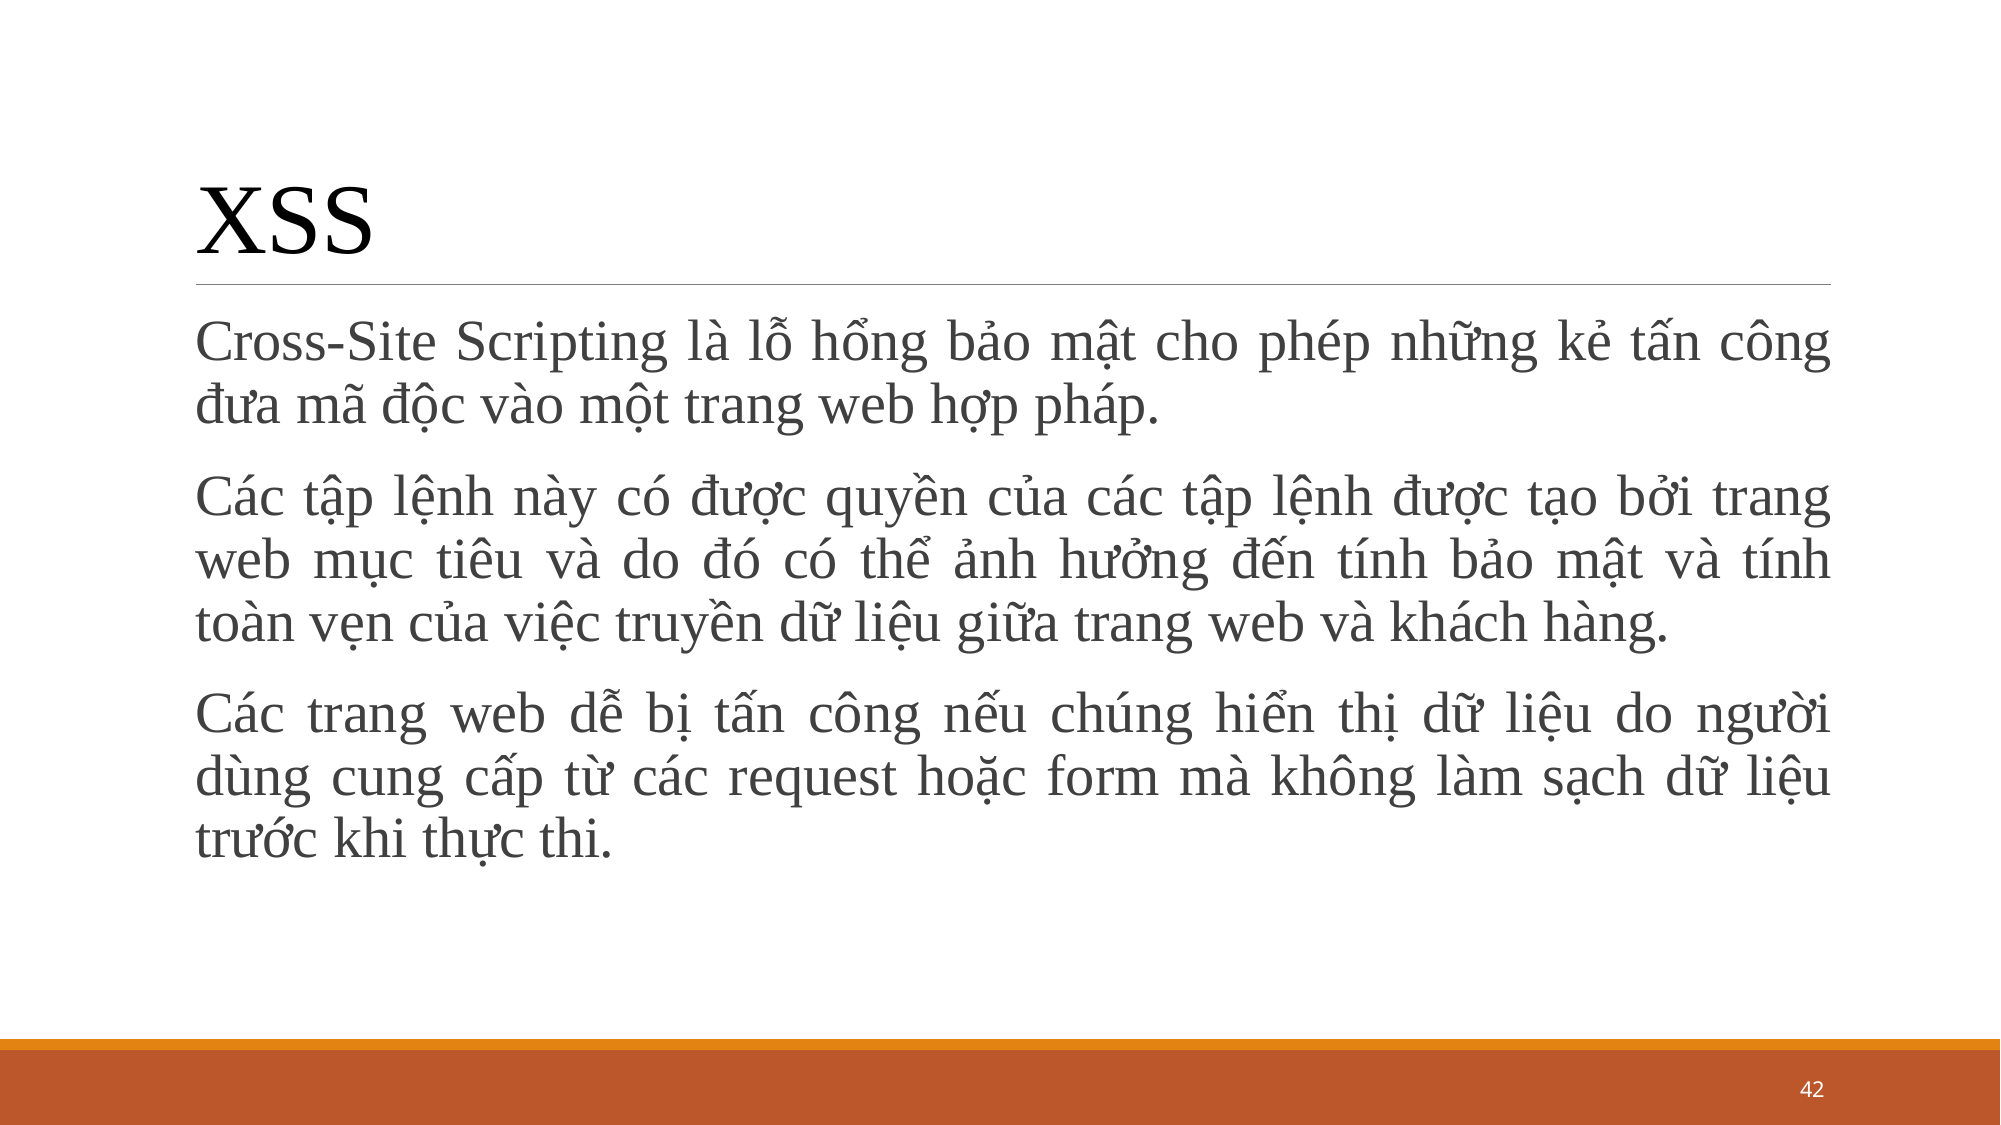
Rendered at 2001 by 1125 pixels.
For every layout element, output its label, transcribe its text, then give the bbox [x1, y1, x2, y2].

title XSS [192, 151, 379, 299]
text_box Cross-Site Scripting là lỗ hổng bảo mật cho phép những kẻ tấn công đưa mã độc vào một trang web hợp pháp. Các tập lệnh này có được quyền của các tập lệnh được tạo bởi trang web mục tiêu và do đó có thể ảnh hưởng đến tính bảo mật và tính toàn vẹn của việc truyền dữ liệu giữa trang web và khách hàng. Các trang web dễ bị tấn công nếu chúng hiển thị dữ liệu do người dùng cung cấp từ các request hoặc form mà không làm sạch dữ liệu trước khi thực thi. [192, 299, 1833, 871]
slide_number 42 [1793, 1075, 1833, 1125]
